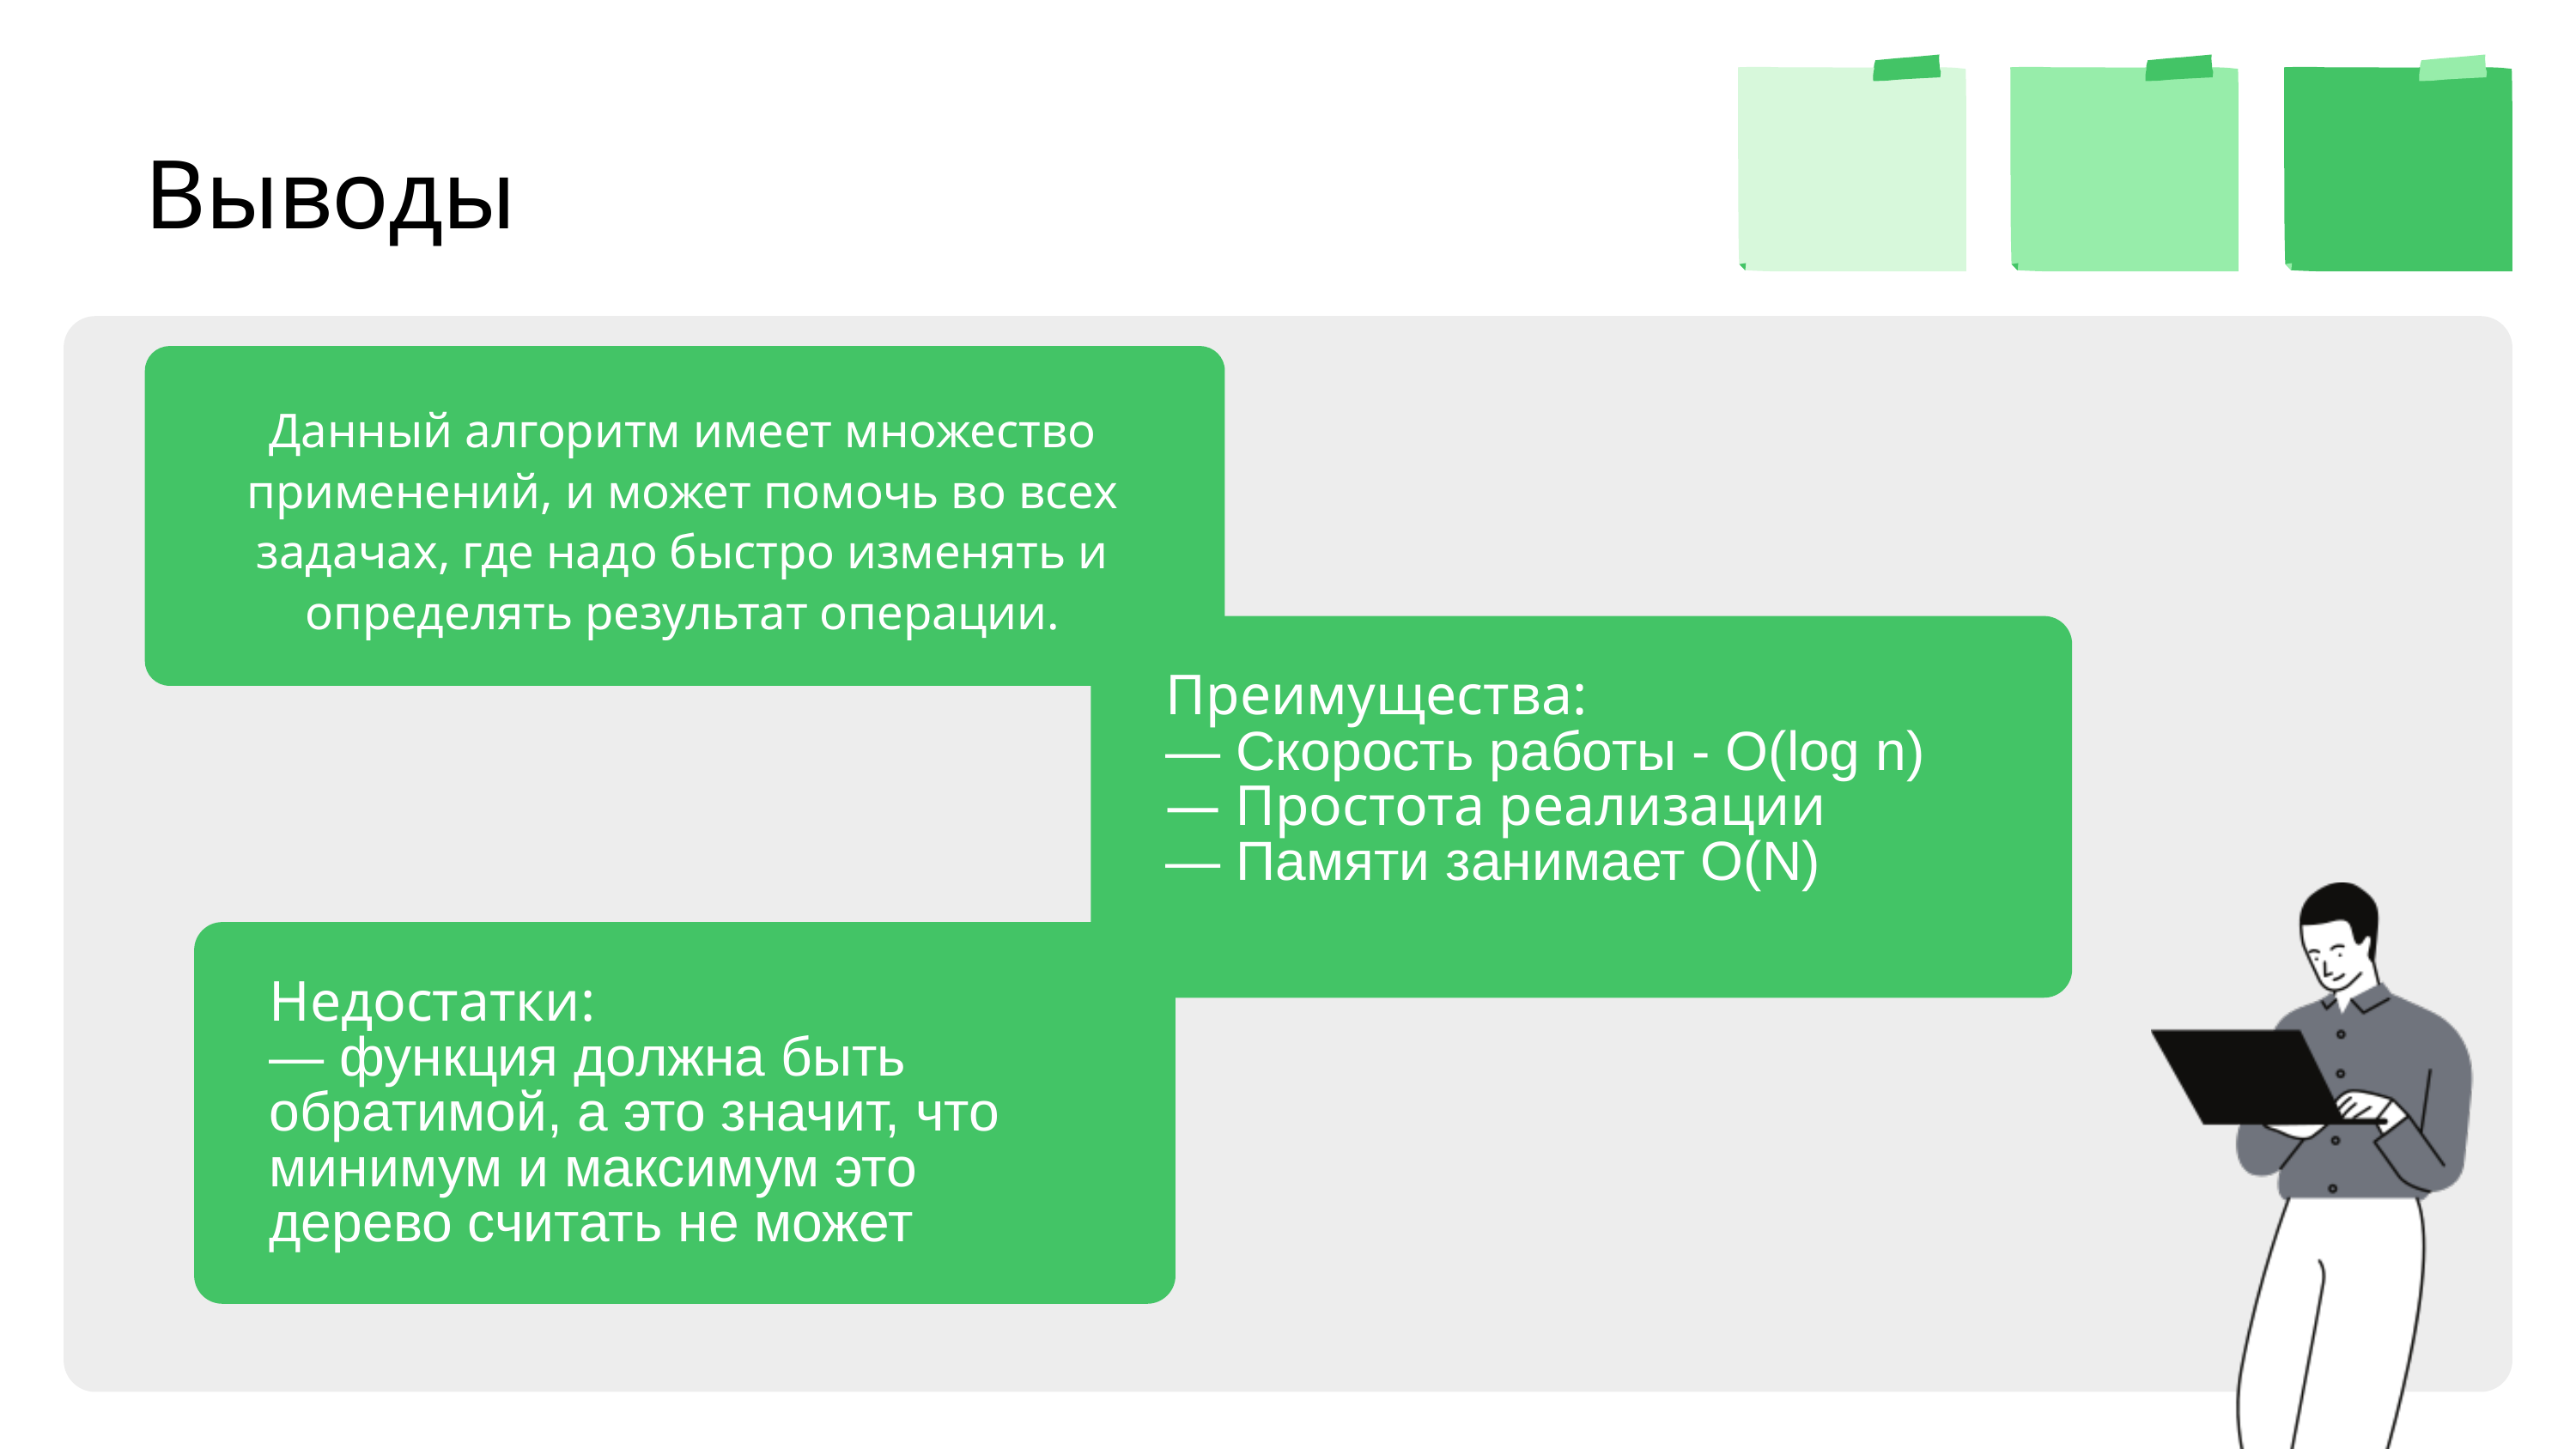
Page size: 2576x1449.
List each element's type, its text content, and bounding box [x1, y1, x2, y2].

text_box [193, 921, 1176, 1304]
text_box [2283, 54, 2513, 272]
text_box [144, 345, 1225, 687]
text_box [63, 315, 2513, 1392]
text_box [1737, 54, 1967, 272]
text_box Выводы [144, 115, 1132, 248]
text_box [2009, 54, 2239, 272]
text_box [1091, 615, 2073, 998]
picture [2150, 882, 2476, 1449]
